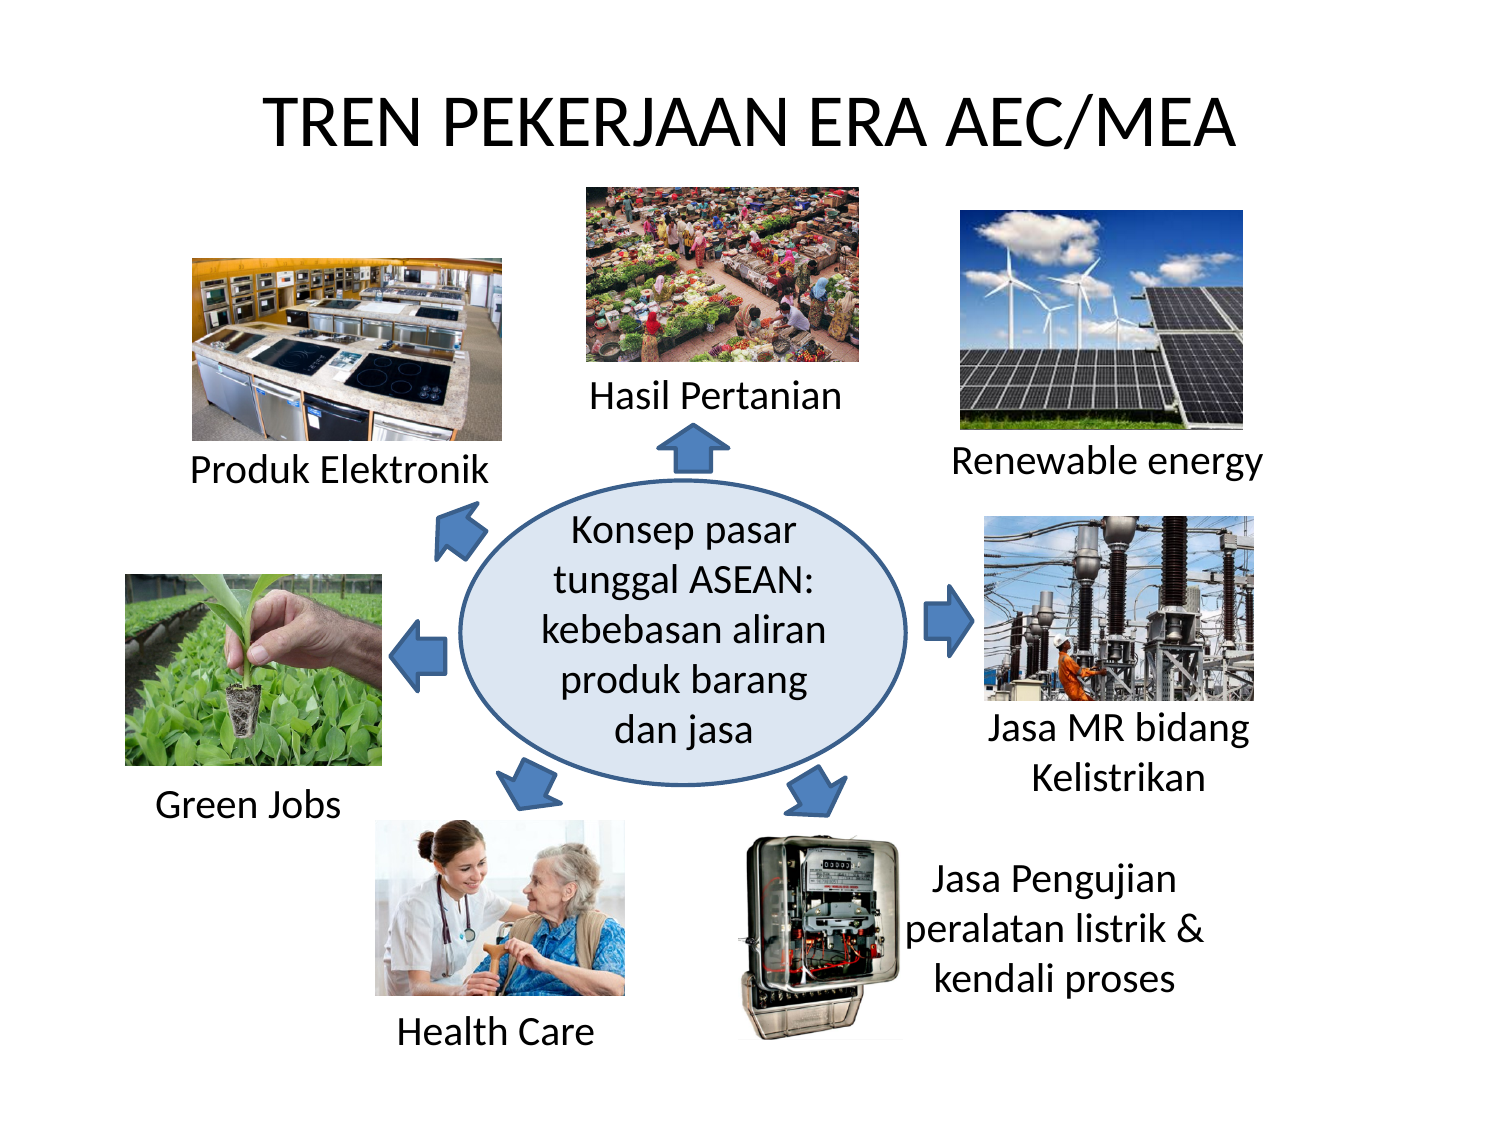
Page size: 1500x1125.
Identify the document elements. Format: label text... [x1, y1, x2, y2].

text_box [374, 820, 626, 1062]
title TREN PEKERJAAN ERA AEC/MEA [75, 45, 1425, 188]
text_box [923, 583, 967, 659]
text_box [163, 258, 516, 501]
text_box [460, 480, 906, 786]
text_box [972, 516, 1266, 809]
text_box [388, 619, 448, 694]
text_box [656, 435, 731, 474]
text_box [783, 793, 841, 818]
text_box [913, 210, 1301, 492]
text_box [434, 509, 455, 563]
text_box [737, 831, 1231, 1040]
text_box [124, 573, 382, 835]
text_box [573, 187, 868, 427]
text_box [507, 793, 564, 812]
